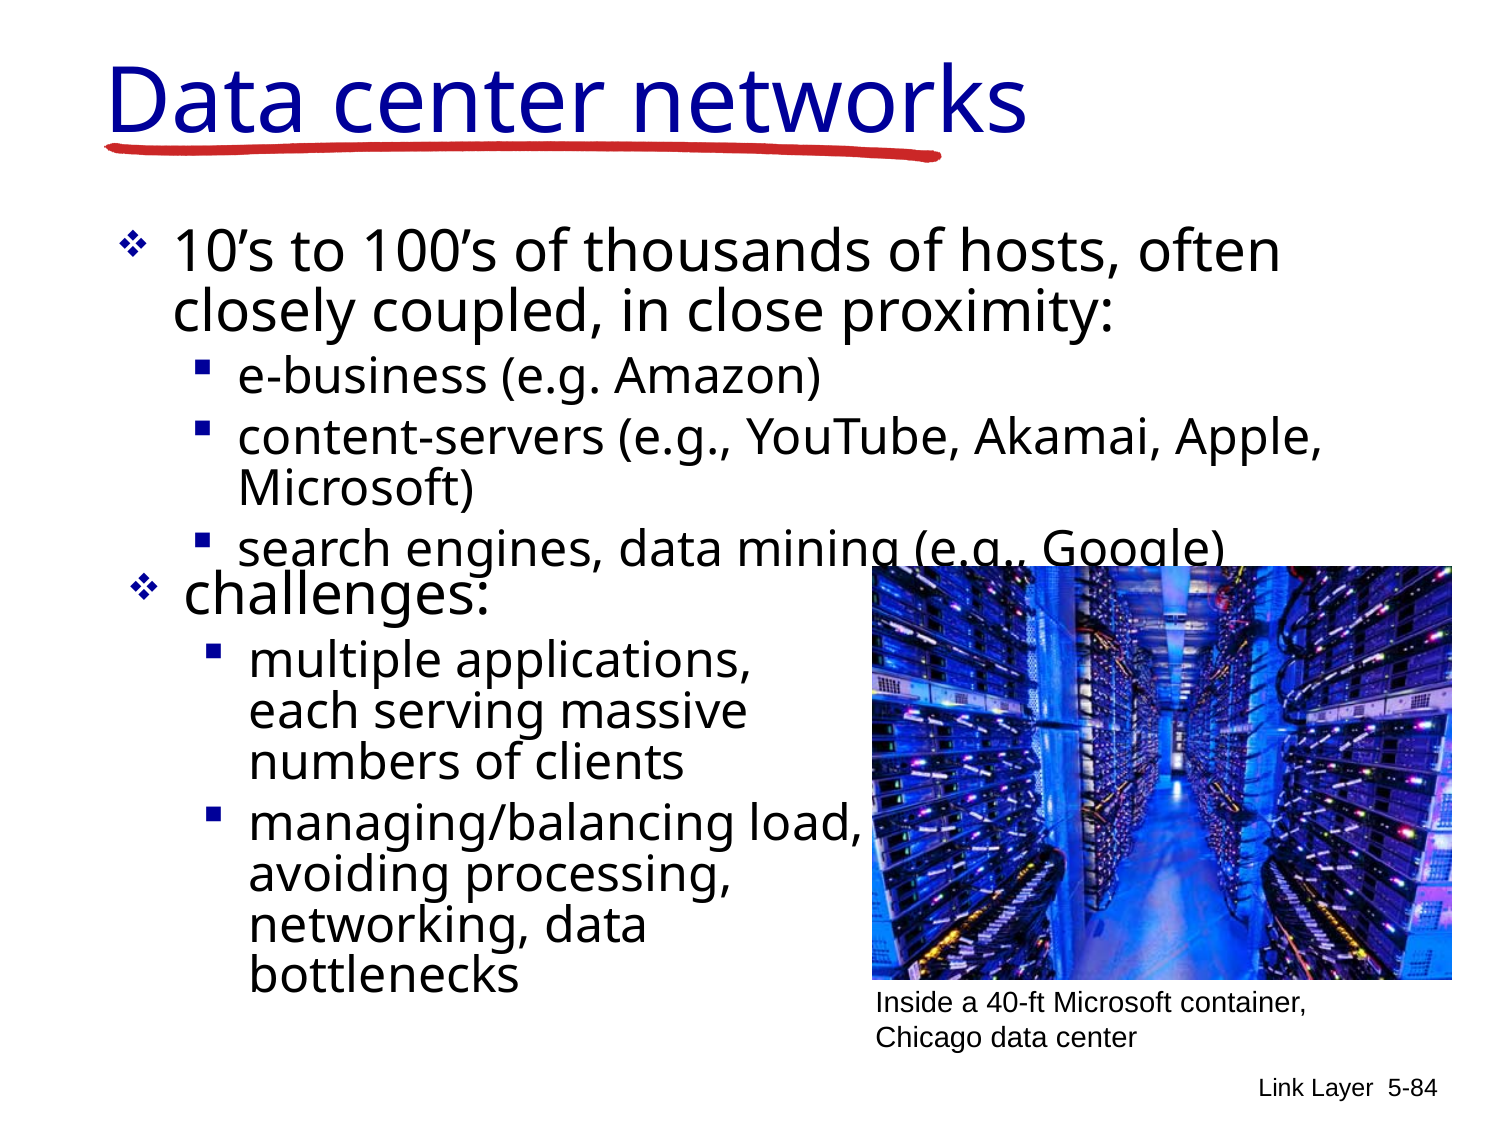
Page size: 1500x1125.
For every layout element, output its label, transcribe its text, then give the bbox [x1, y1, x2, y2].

text_box Inside a 40-ft Microsoft container, Chicago data center [860, 976, 1331, 1061]
picture [872, 565, 1452, 981]
list 10’s to 100’s of thousands of hosts, often closely coupled, in close proximity: e-business (e.g. Amazon) content-servers (e.g., YouTube, Akamai, Apple, Microsoft) search engines, data mining (e.g., Google) [101, 216, 1459, 354]
footer Link Layer [914, 1064, 1342, 1125]
picture [100, 134, 952, 169]
title Data center networks [89, 19, 1365, 173]
text_box challenges: multiple applications, each serving massive numbers of clients managing/balancing load, avoiding processing, networking, data bottlenecks [112, 559, 880, 850]
slide_number 5-84 [1342, 1064, 1454, 1125]
